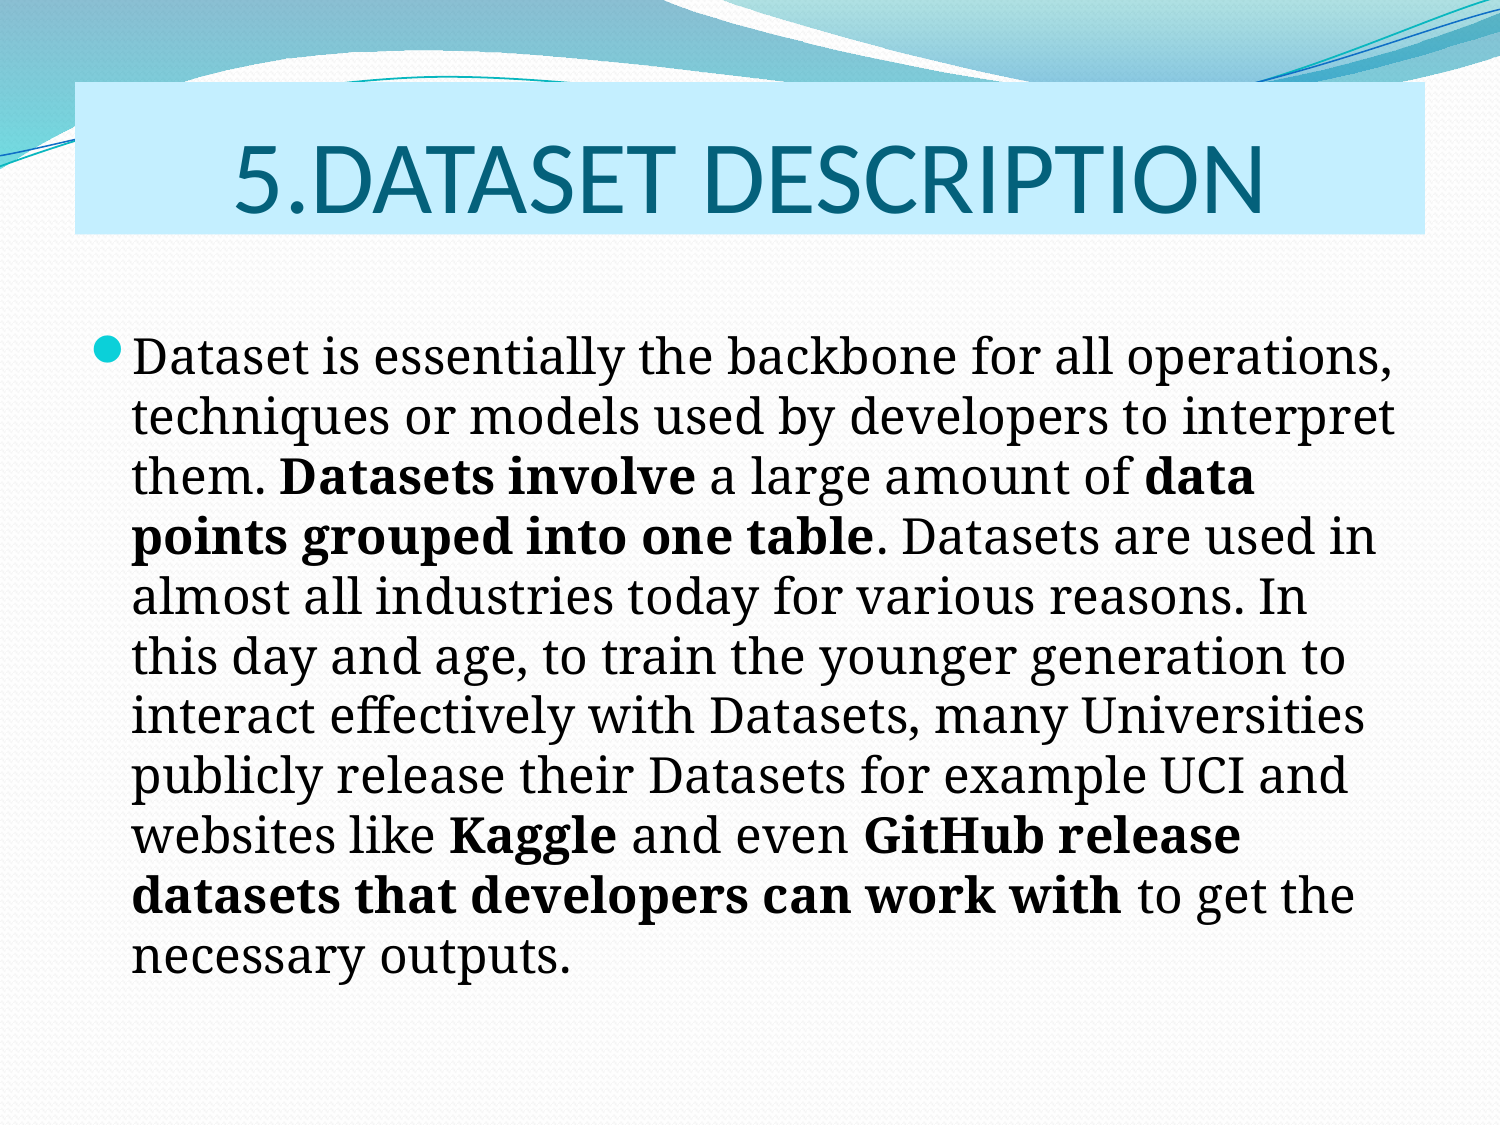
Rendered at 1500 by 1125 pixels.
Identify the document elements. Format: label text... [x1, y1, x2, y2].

title 5.DATASET DESCRIPTION [75, 82, 1425, 235]
list Dataset is essentially the backbone for all operations, techniques or models used by developers to interpret them. Datasets involve a large amount of data points grouped into one table. Datasets are used in almost all industries today for various reasons. In this day and age, to train the younger generation to interact effectively with Datasets, many Universities publicly release their Datasets for example UCI and websites like Kaggle and even GitHub release datasets that developers can work with to get the necessary outputs. [75, 317, 1425, 1038]
